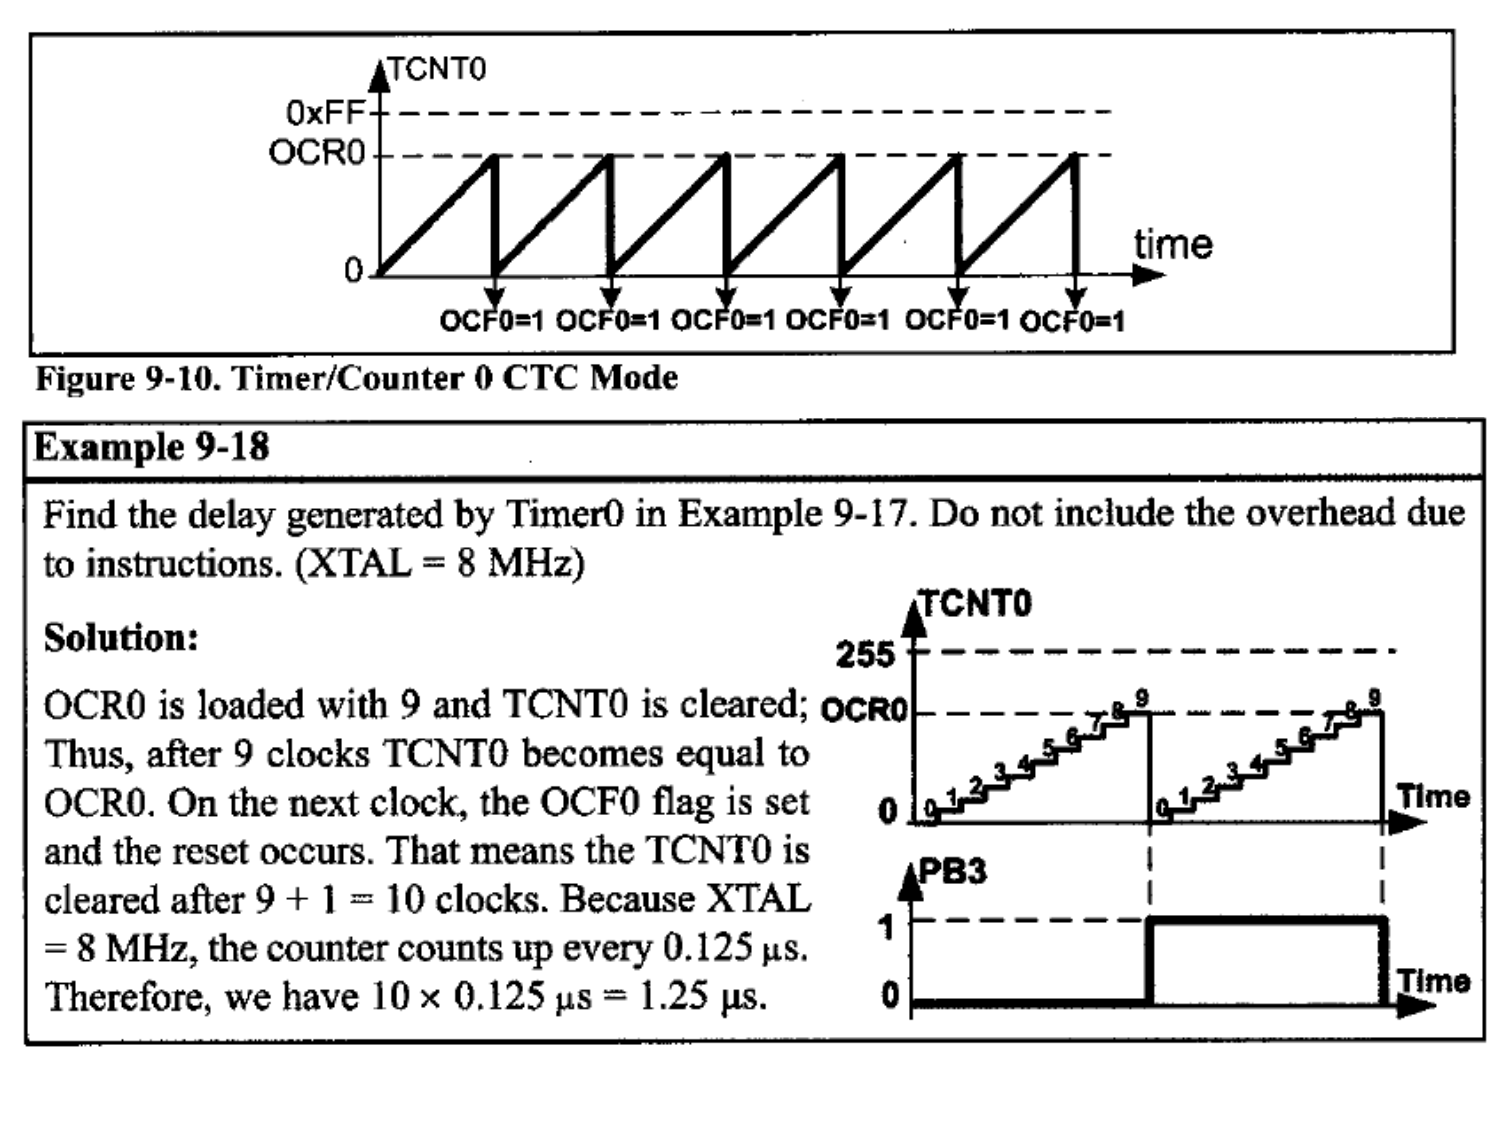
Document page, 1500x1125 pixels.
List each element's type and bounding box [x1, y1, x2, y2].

picture [24, 24, 1463, 399]
picture [12, 417, 1488, 1051]
